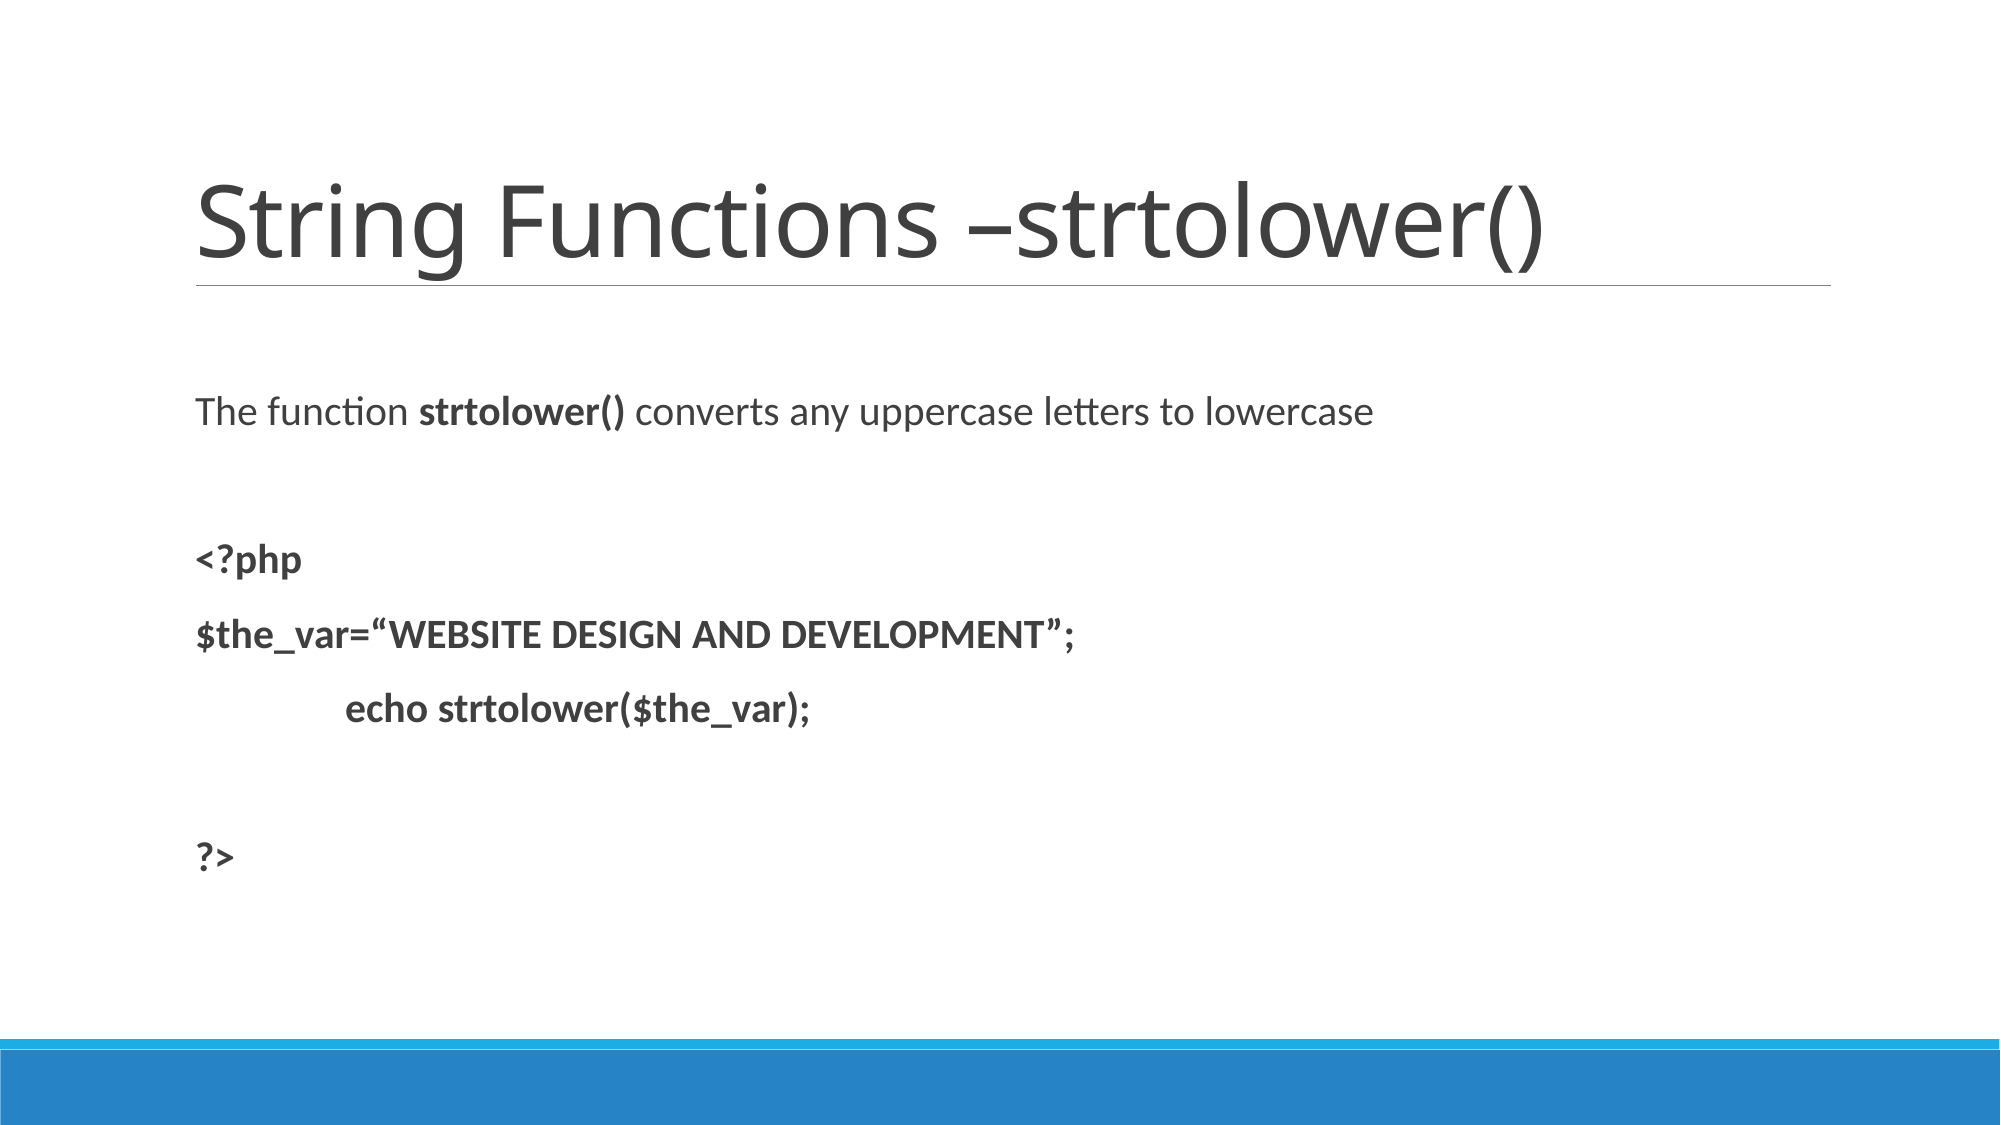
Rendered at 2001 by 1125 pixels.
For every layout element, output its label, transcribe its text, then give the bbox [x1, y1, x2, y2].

title String Functions –strtolower() [180, 47, 1830, 285]
list The function strtolower() converts any uppercase letters to lowercase <?php $the_var=“WEBSITE DESIGN AND DEVELOPMENT”; echo strtolower($the_var); ?> [180, 302, 1830, 963]
